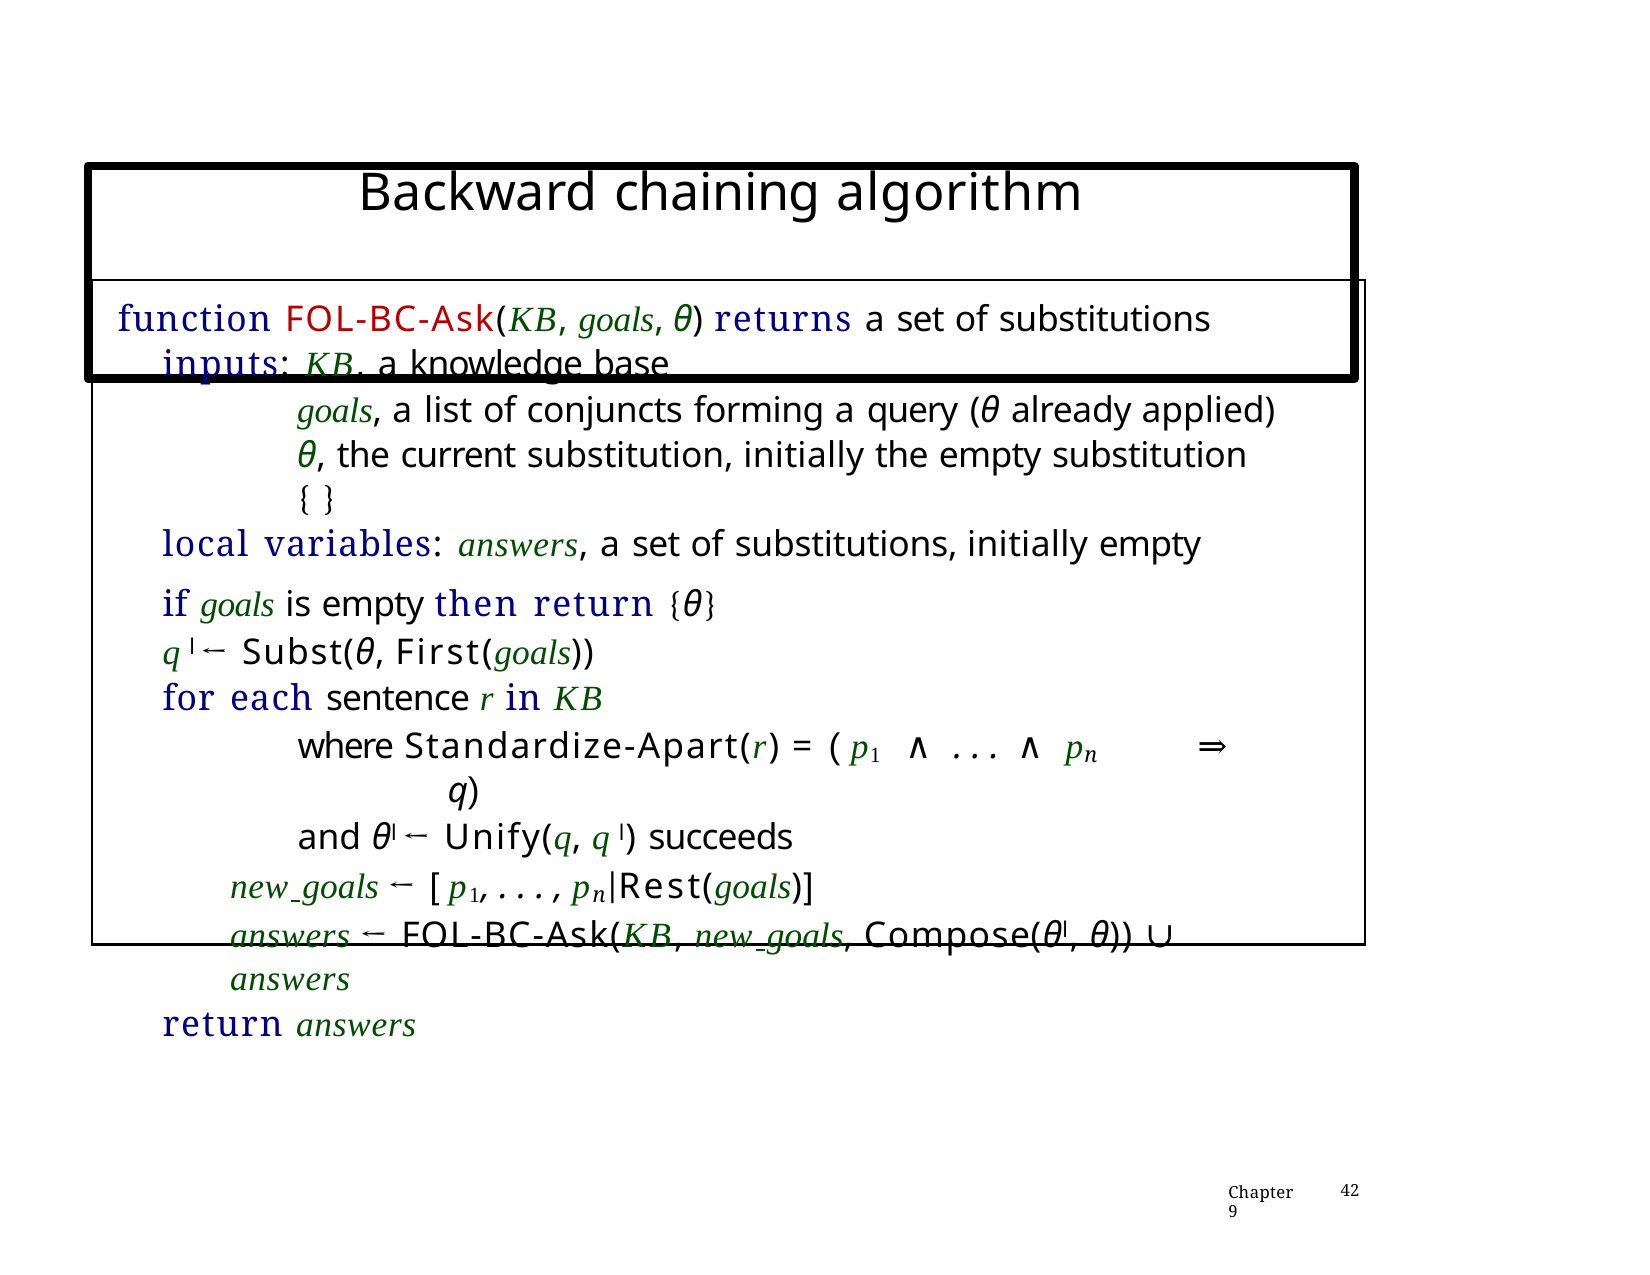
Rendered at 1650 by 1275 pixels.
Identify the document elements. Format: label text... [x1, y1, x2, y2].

title Backward chaining algorithm [87, 165, 1355, 280]
footer Chapter 9 [1226, 1183, 1308, 1275]
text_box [90, 278, 1367, 947]
text_box function FOL-BC-Ask(KB, goals, θ) returns a set of substitutions inputs: KB, a knowledge base goals, a list of conjuncts forming a query (θ already applied) θ, the current substitution, initially the empty substitution { } local variables: answers, a set of substitutions, initially empty if goals is empty then return {θ} q l ← Subst(θ, First(goals)) for each sentence r in KB where Standardize-Apart(r) = ( p1 ∧ . . . ∧ pn ⇒ q) and θl ← Unify(q, q l) succeeds new goals ← [ p1, . . . , pn|Rest(goals)] answers ← FOL-BC-Ask(KB, new goals, Compose(θl, θ)) ∪ answers return answers [111, 954, 1296, 1043]
slide_number 42 [1334, 1183, 1367, 1275]
